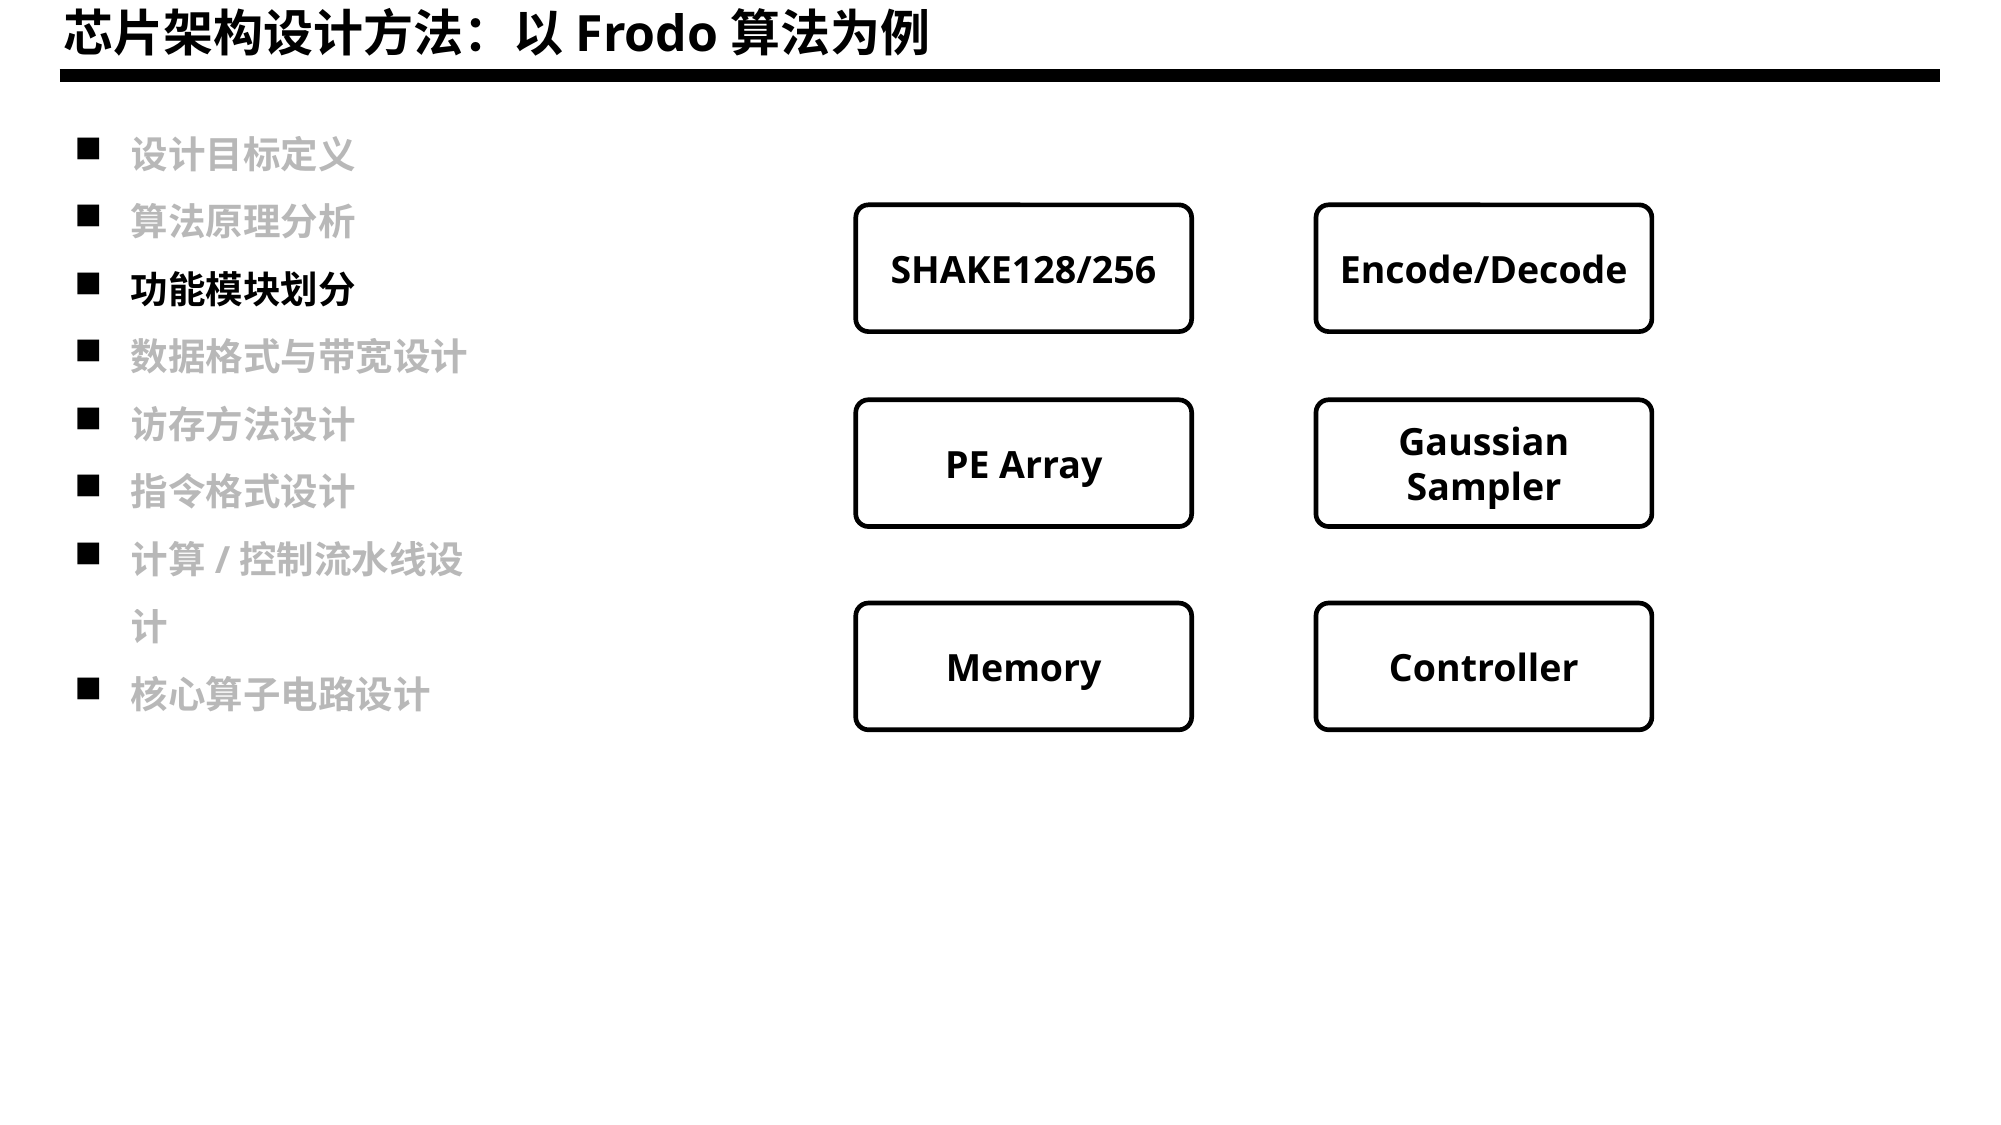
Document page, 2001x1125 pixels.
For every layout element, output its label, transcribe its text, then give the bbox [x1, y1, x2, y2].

text_box SHAKE128/256 [854, 203, 1193, 333]
text_box PE Array [854, 398, 1193, 528]
text_box Controller [1314, 601, 1653, 731]
text_box Encode/Decode [1314, 203, 1653, 333]
text_box Memory [854, 601, 1193, 731]
text_box 设计目标定义 算法原理分析 功能模块划分 数据格式与带宽设计 访存方法设计 指令格式设计 计算/控制流水线设计 核心算子电路设计 [59, 100, 516, 724]
text_box 芯片架构设计方法：以Frodo算法为例 [49, 0, 1941, 69]
text_box Gaussian Sampler [1314, 398, 1653, 528]
